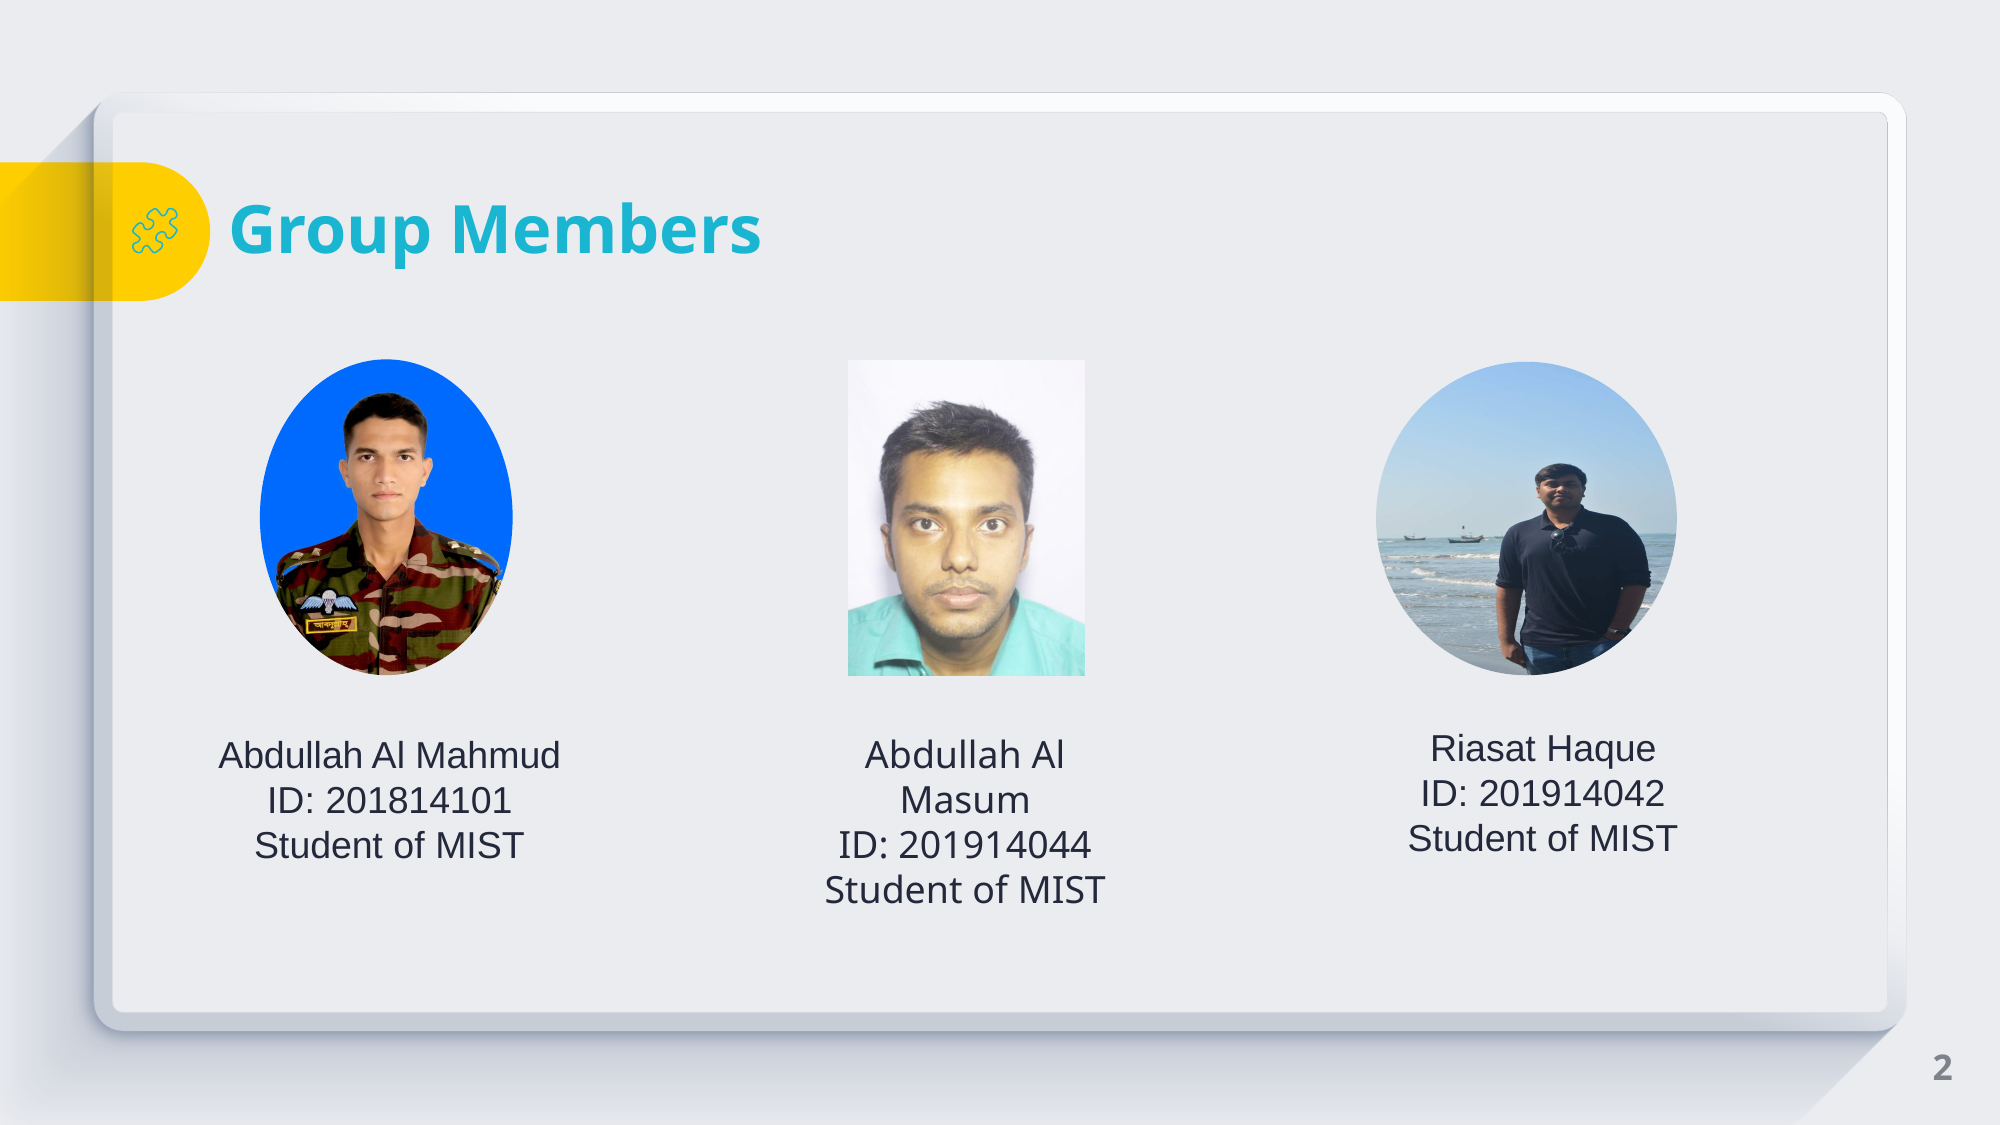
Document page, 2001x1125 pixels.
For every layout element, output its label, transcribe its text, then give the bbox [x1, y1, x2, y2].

text_box Abdullah Al Mahmud ID: 201814101 Student of MIST [205, 731, 574, 887]
text_box Riasat Haque ID: 201914042 Student of MIST [1385, 724, 1701, 880]
slide_number 2 [1885, 1012, 2000, 1125]
text_box Abdullah Al Masum ID: 201914044 Student of MIST [795, 731, 1135, 887]
title Group Members [228, 162, 1805, 301]
picture [0, 0, 2000, 1125]
